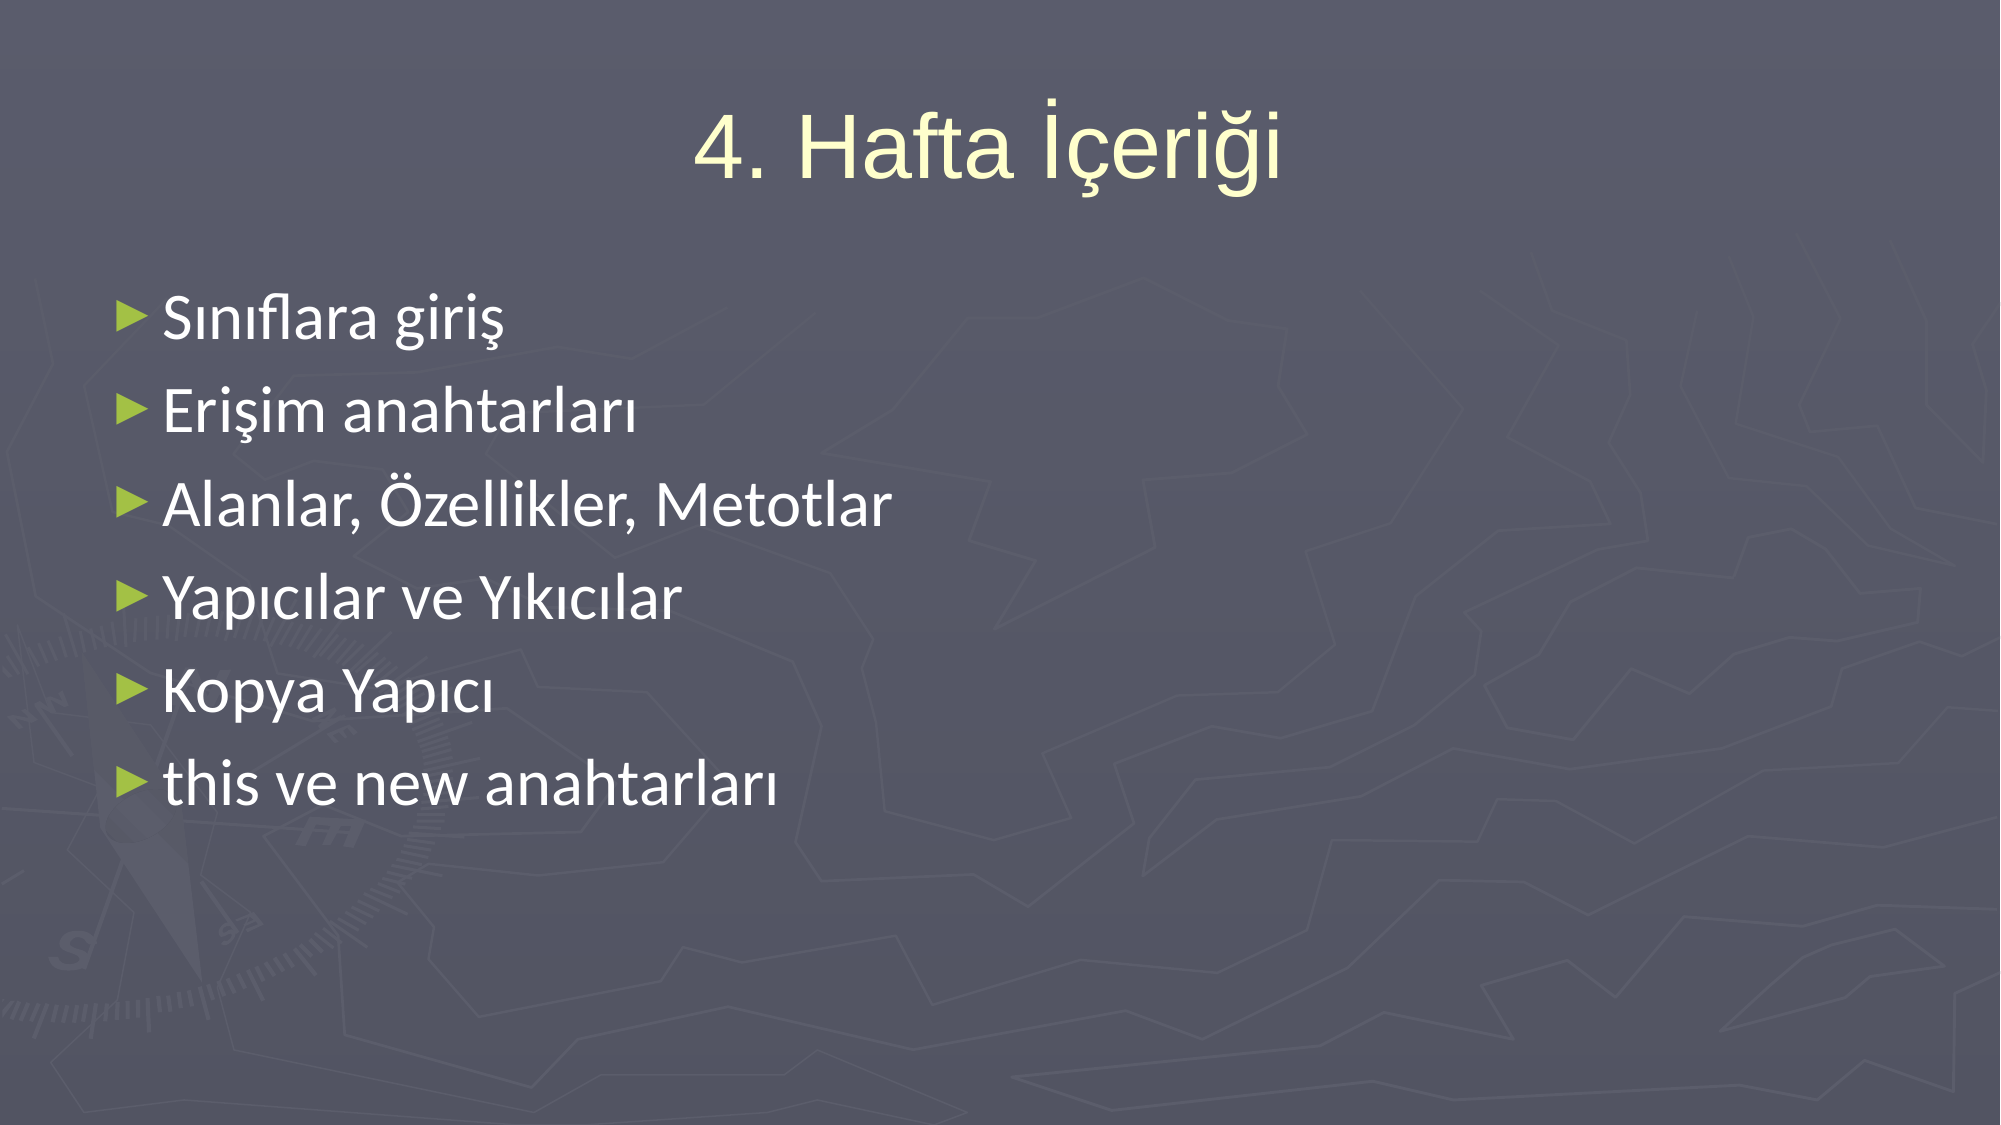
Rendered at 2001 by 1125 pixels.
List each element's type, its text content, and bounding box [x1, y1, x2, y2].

title 4. Hafta İçeriği [54, 48, 1924, 237]
list Sınıflara giriş Erişim anahtarları Alanlar, Özellikler, Metotlar Yapıcılar ve Yıkıcılar Kopya Yapıcı this ve new anahtarları [91, 264, 1901, 859]
